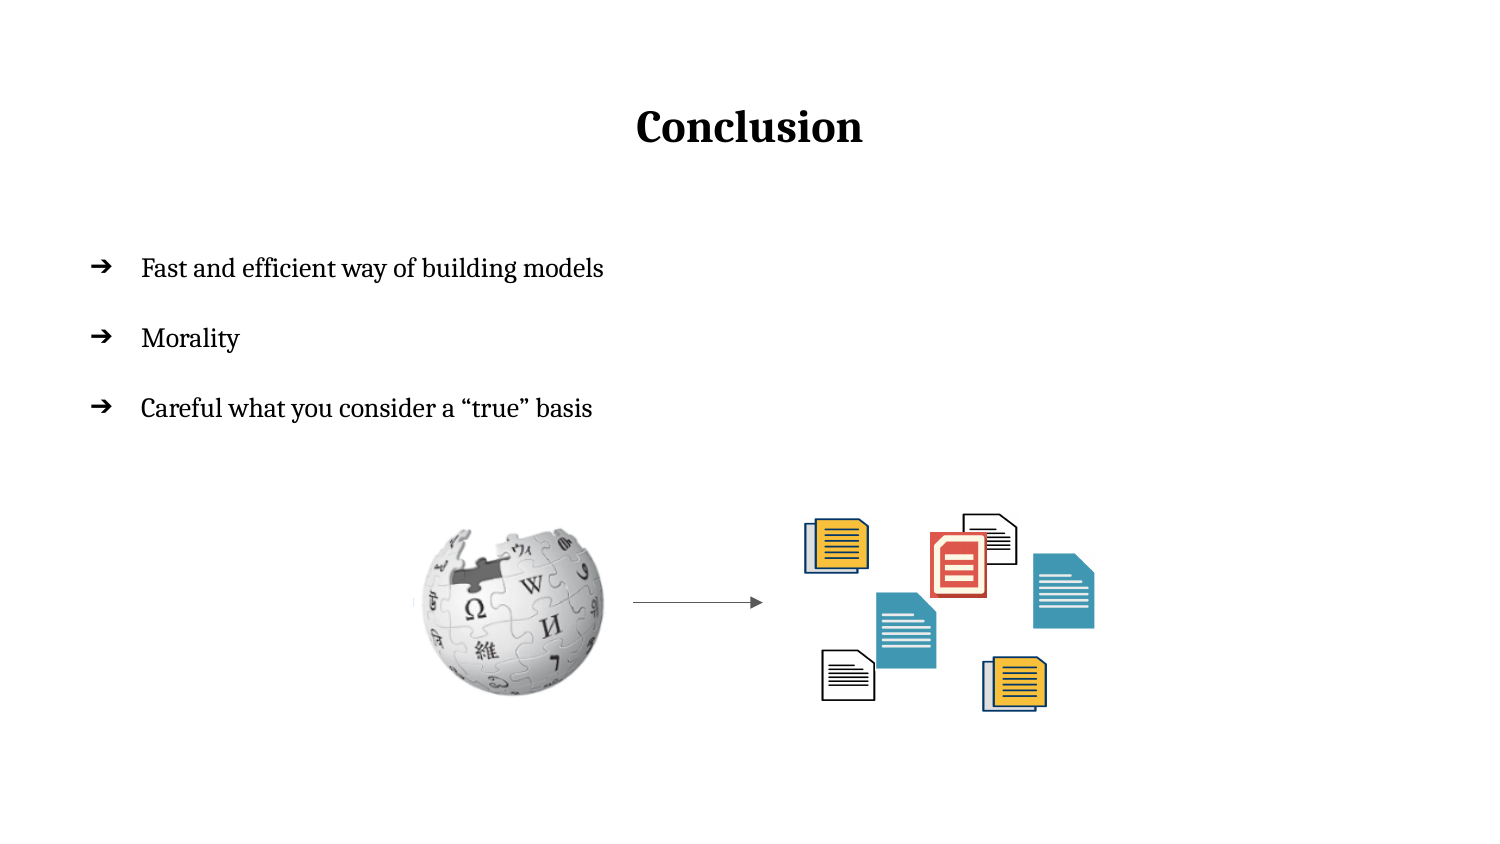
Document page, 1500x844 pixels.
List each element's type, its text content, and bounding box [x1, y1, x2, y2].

list Fast and efficient way of building models Morality Careful what you consider a “true” basis [51, 233, 1449, 659]
title Conclusion [51, 72, 1449, 167]
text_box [413, 497, 1096, 714]
